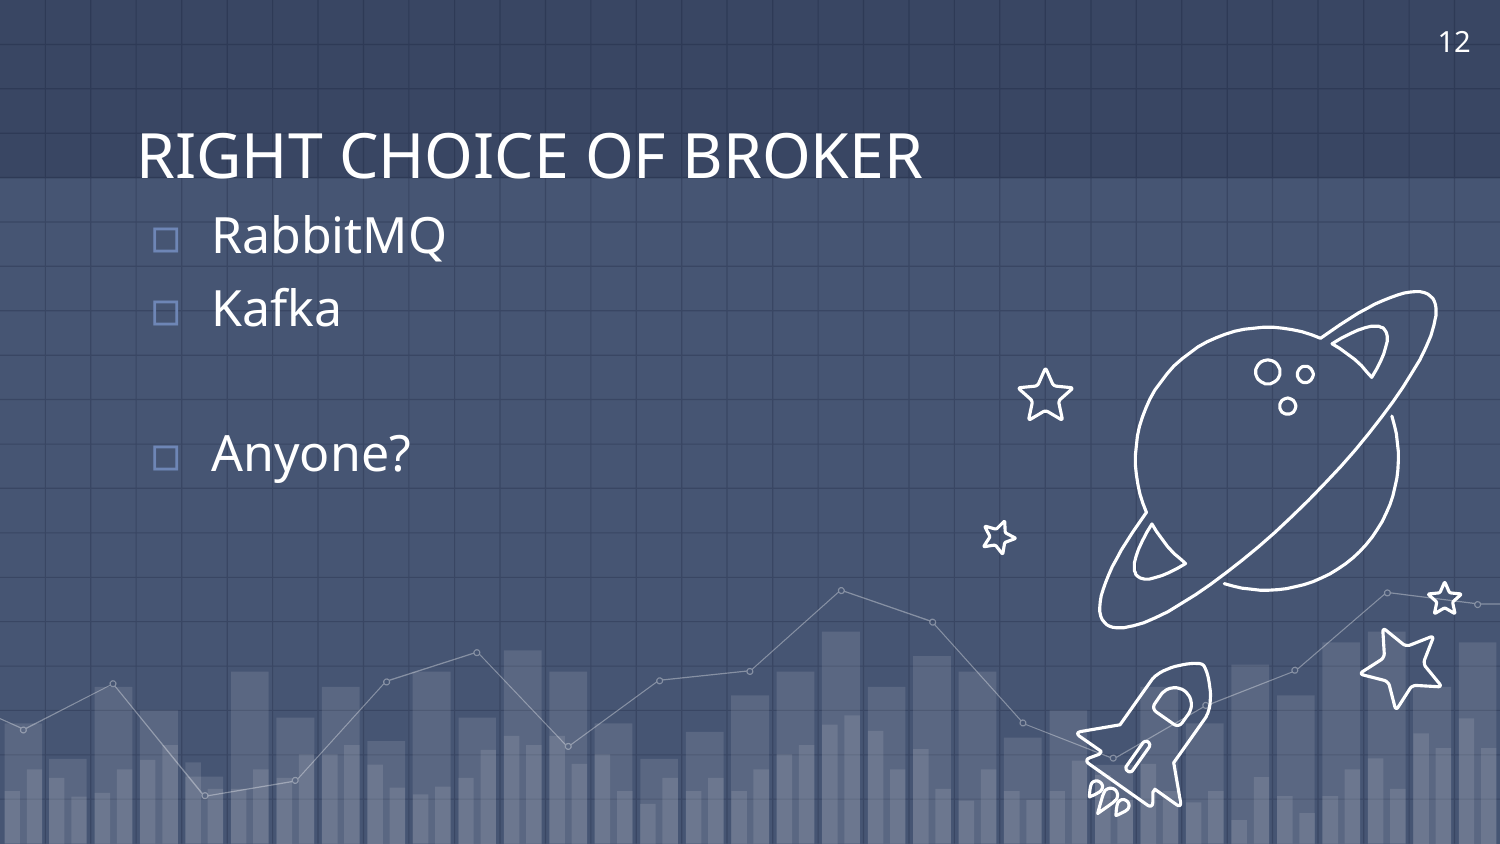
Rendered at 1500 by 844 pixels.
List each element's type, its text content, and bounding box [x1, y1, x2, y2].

slide_number 12 [1408, 0, 1500, 88]
list RabbitMQ Kafka Anyone? [121, 189, 1383, 698]
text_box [1099, 291, 1437, 629]
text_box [1079, 671, 1219, 810]
title RIGHT CHOICE OF BROKER [121, 65, 1383, 189]
